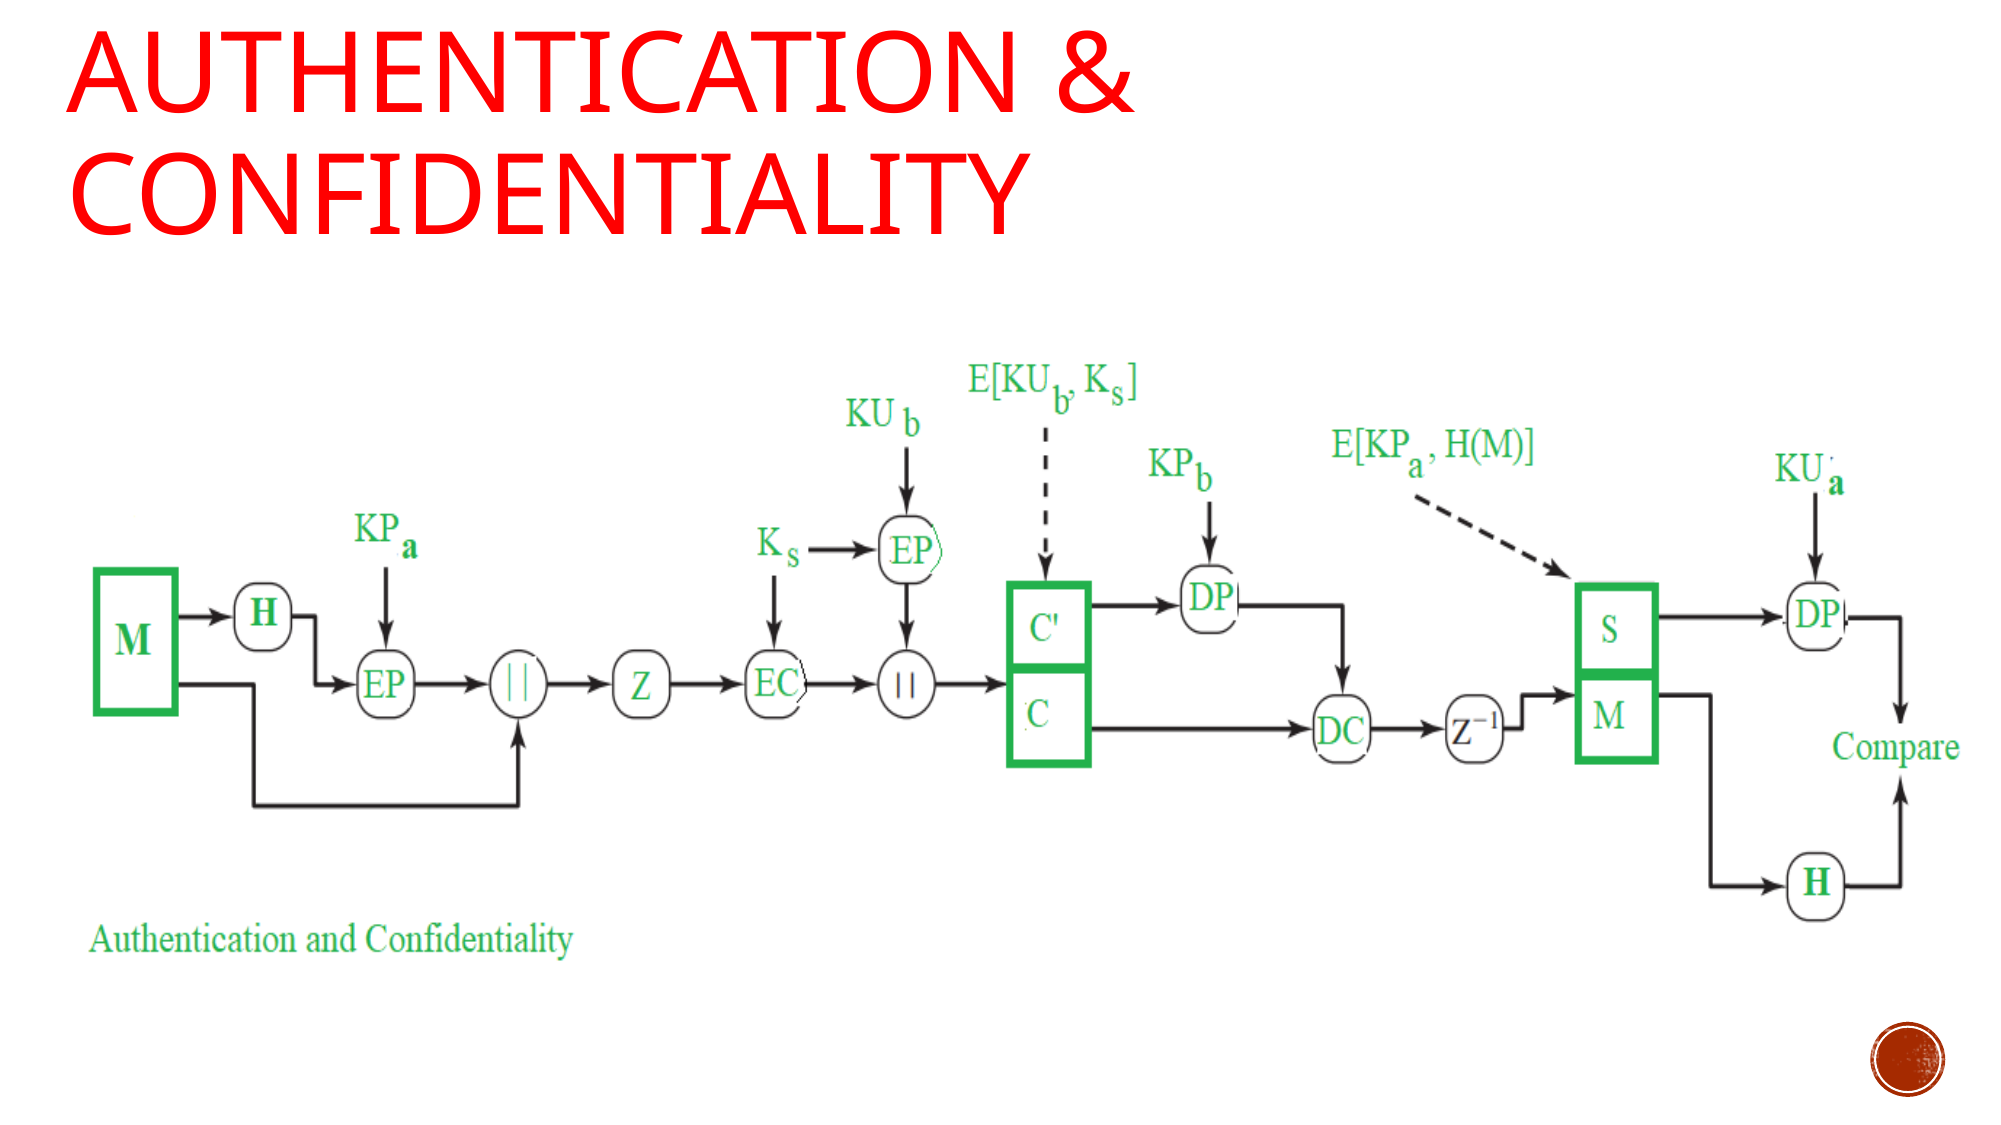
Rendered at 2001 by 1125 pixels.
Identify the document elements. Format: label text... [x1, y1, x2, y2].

picture [51, 320, 1980, 976]
title AUTHENTICATION & CONFIDENTIALITY [51, 41, 1702, 233]
